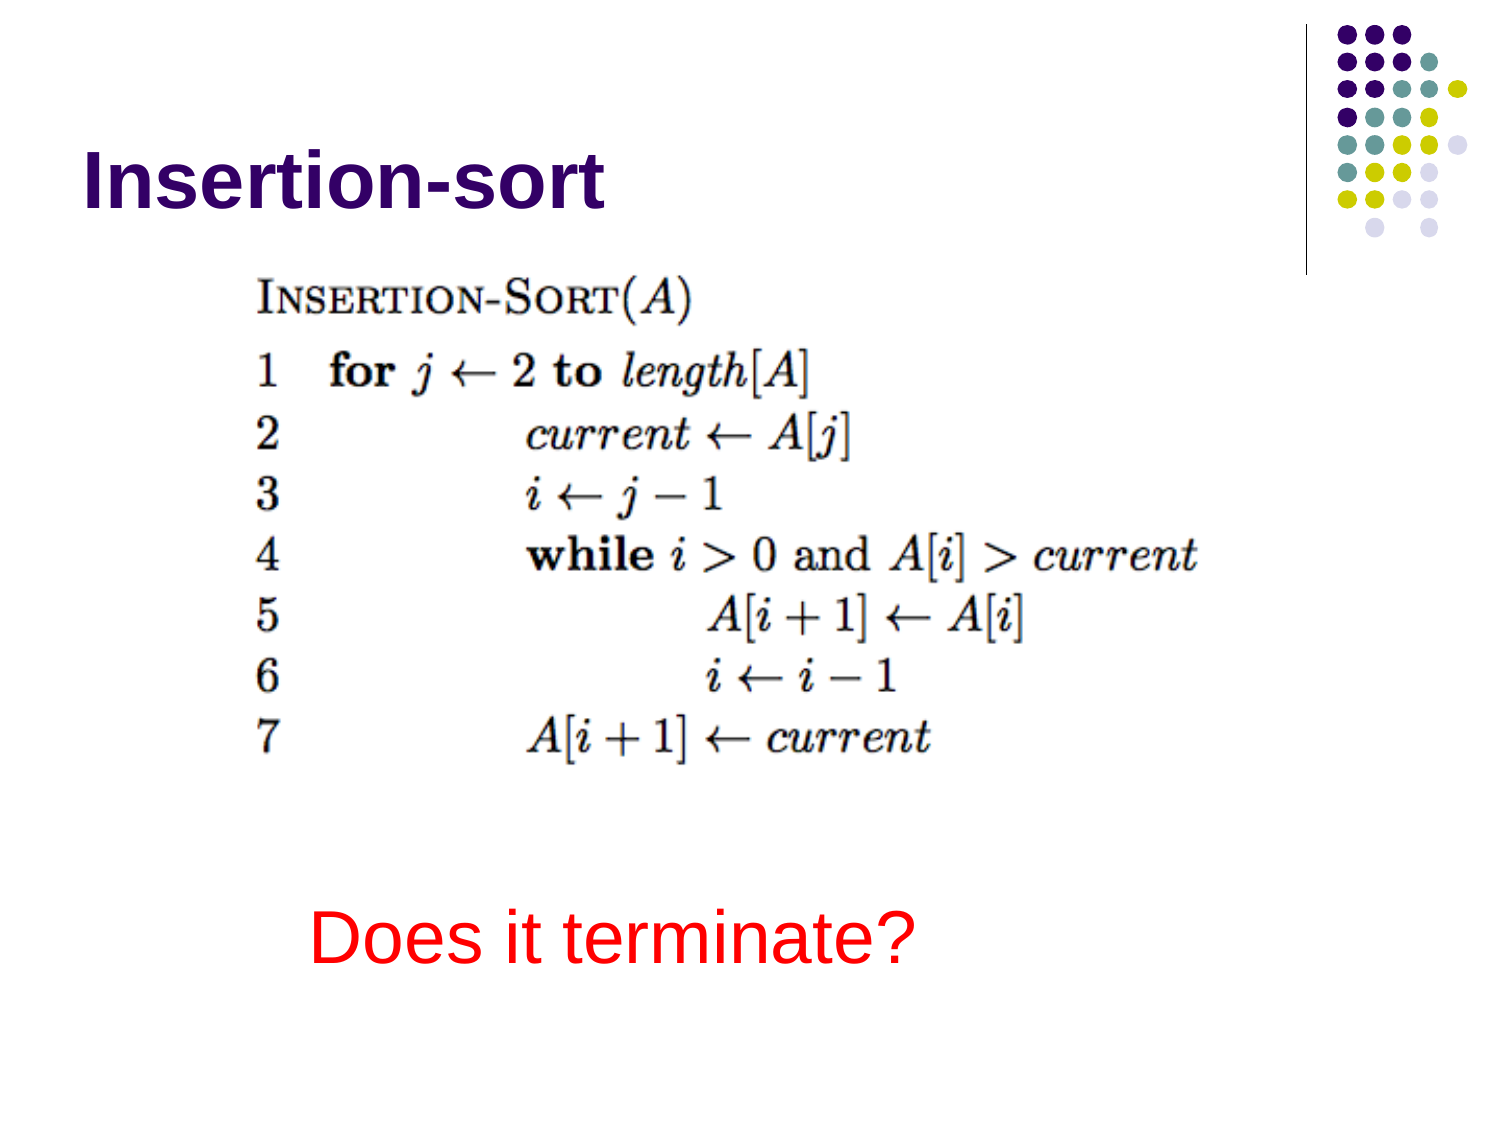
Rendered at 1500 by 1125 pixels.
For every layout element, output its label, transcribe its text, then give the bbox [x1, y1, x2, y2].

text_box Does it terminate? [301, 881, 925, 987]
title Insertion-sort [74, 19, 1313, 234]
picture [230, 249, 1226, 786]
